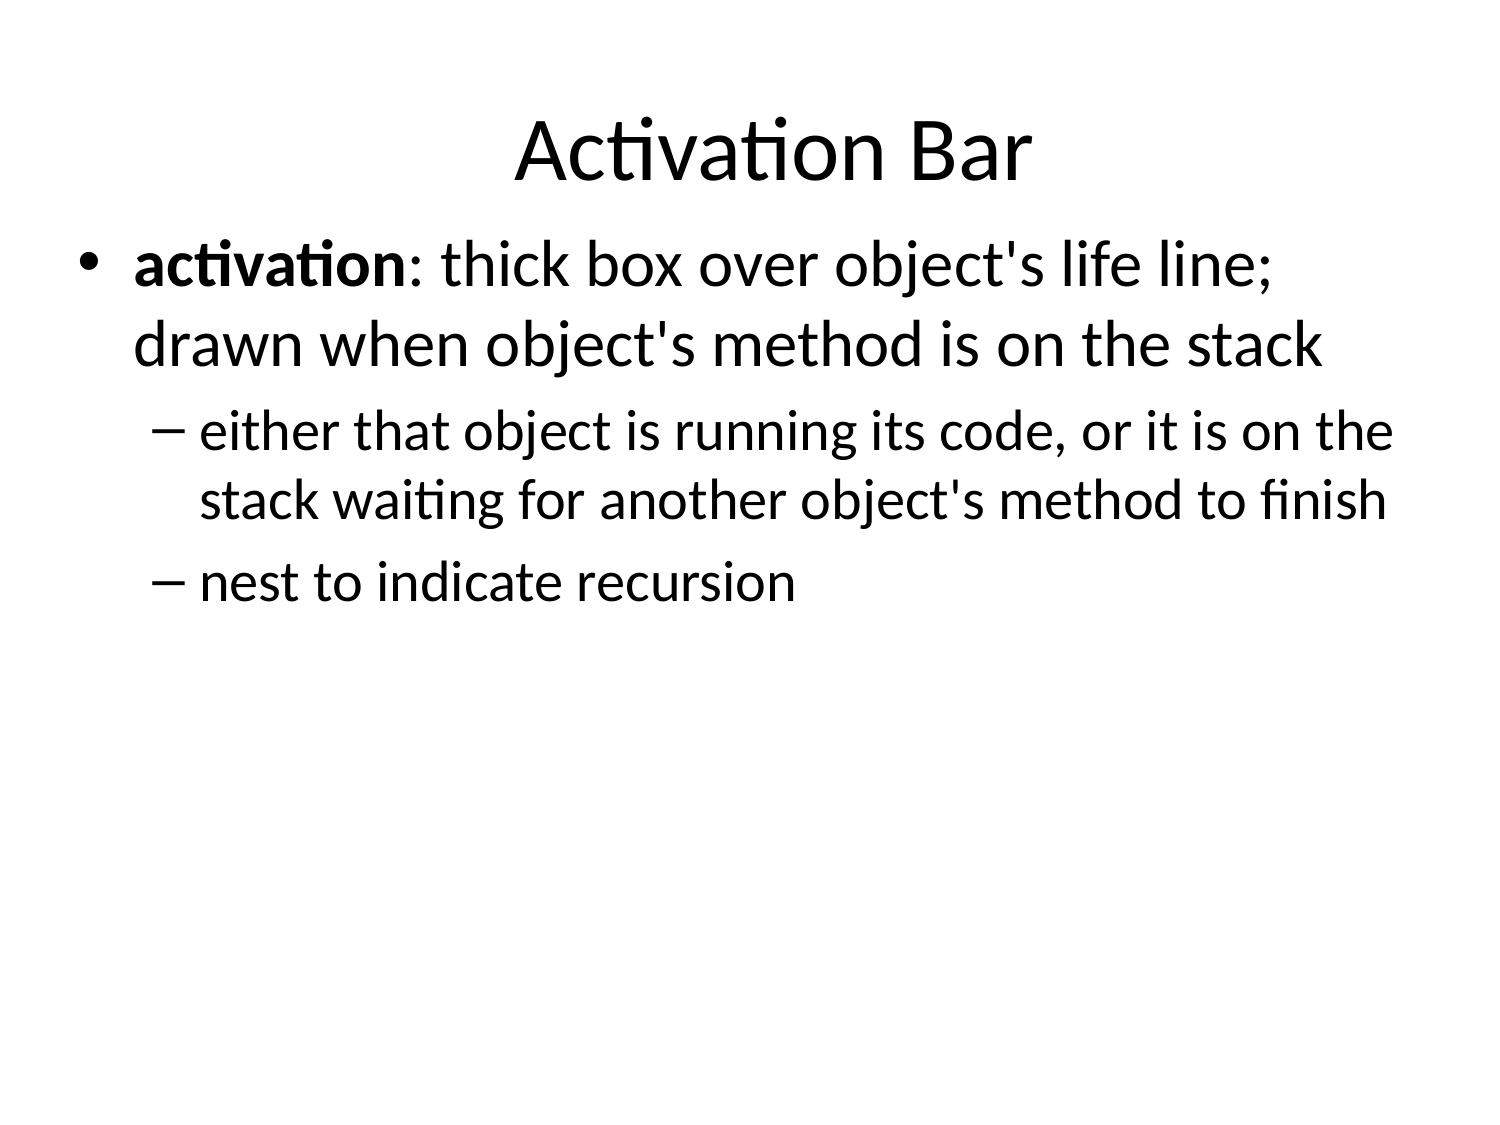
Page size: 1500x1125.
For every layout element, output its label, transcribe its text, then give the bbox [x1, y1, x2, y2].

title Activation Bar [137, 75, 1413, 212]
subtitle activation: thick box over object's life line; drawn when object's method is on the stack either that object is running its code, or it is on the stack waiting for another object's method to finish nest to indicate recursion [62, 212, 1450, 838]
